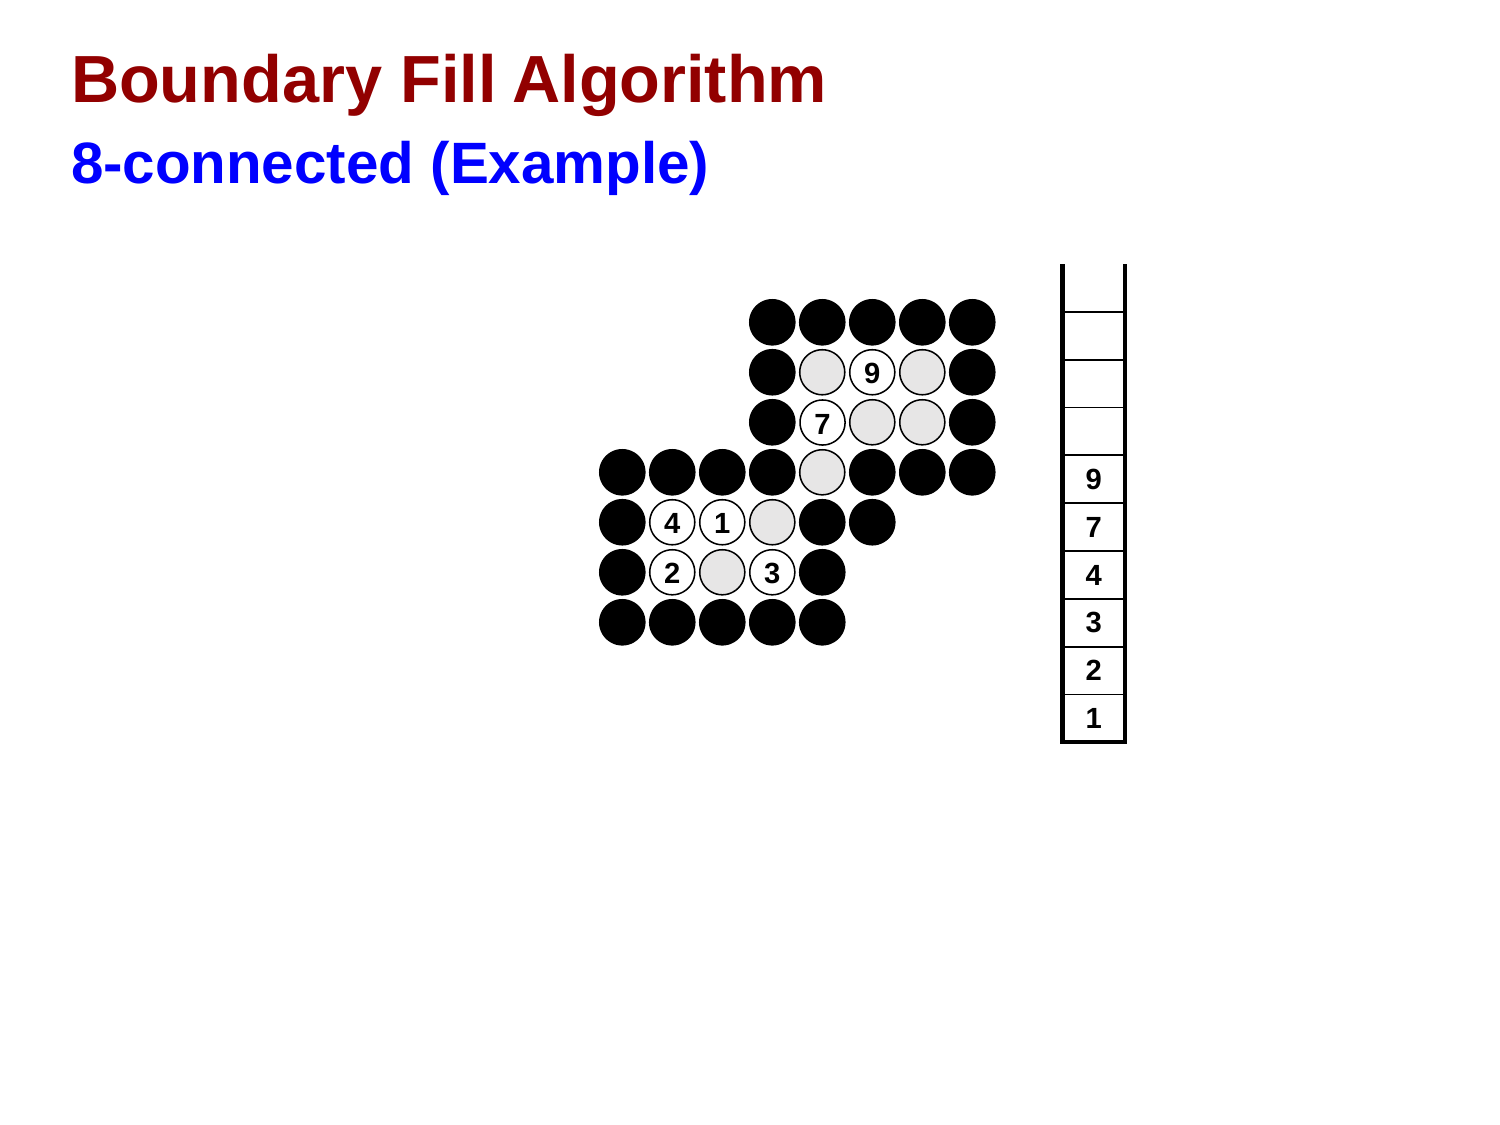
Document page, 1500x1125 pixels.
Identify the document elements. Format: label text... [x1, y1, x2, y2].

table_cell [1065, 313, 1123, 359]
text_box Boundary Fill Algorithm 8-connected (Example) [56, 37, 1444, 205]
table_cell 2 [1065, 648, 1123, 694]
table_cell [1065, 361, 1123, 407]
table_cell 7 [1065, 504, 1123, 550]
table_cell 4 [1065, 552, 1123, 598]
table_cell 9 [1065, 456, 1123, 502]
table_cell 1 [1065, 695, 1123, 740]
table_cell [1065, 408, 1123, 454]
table_cell 3 [1065, 600, 1123, 646]
table_header [1065, 264, 1123, 311]
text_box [599, 299, 995, 645]
